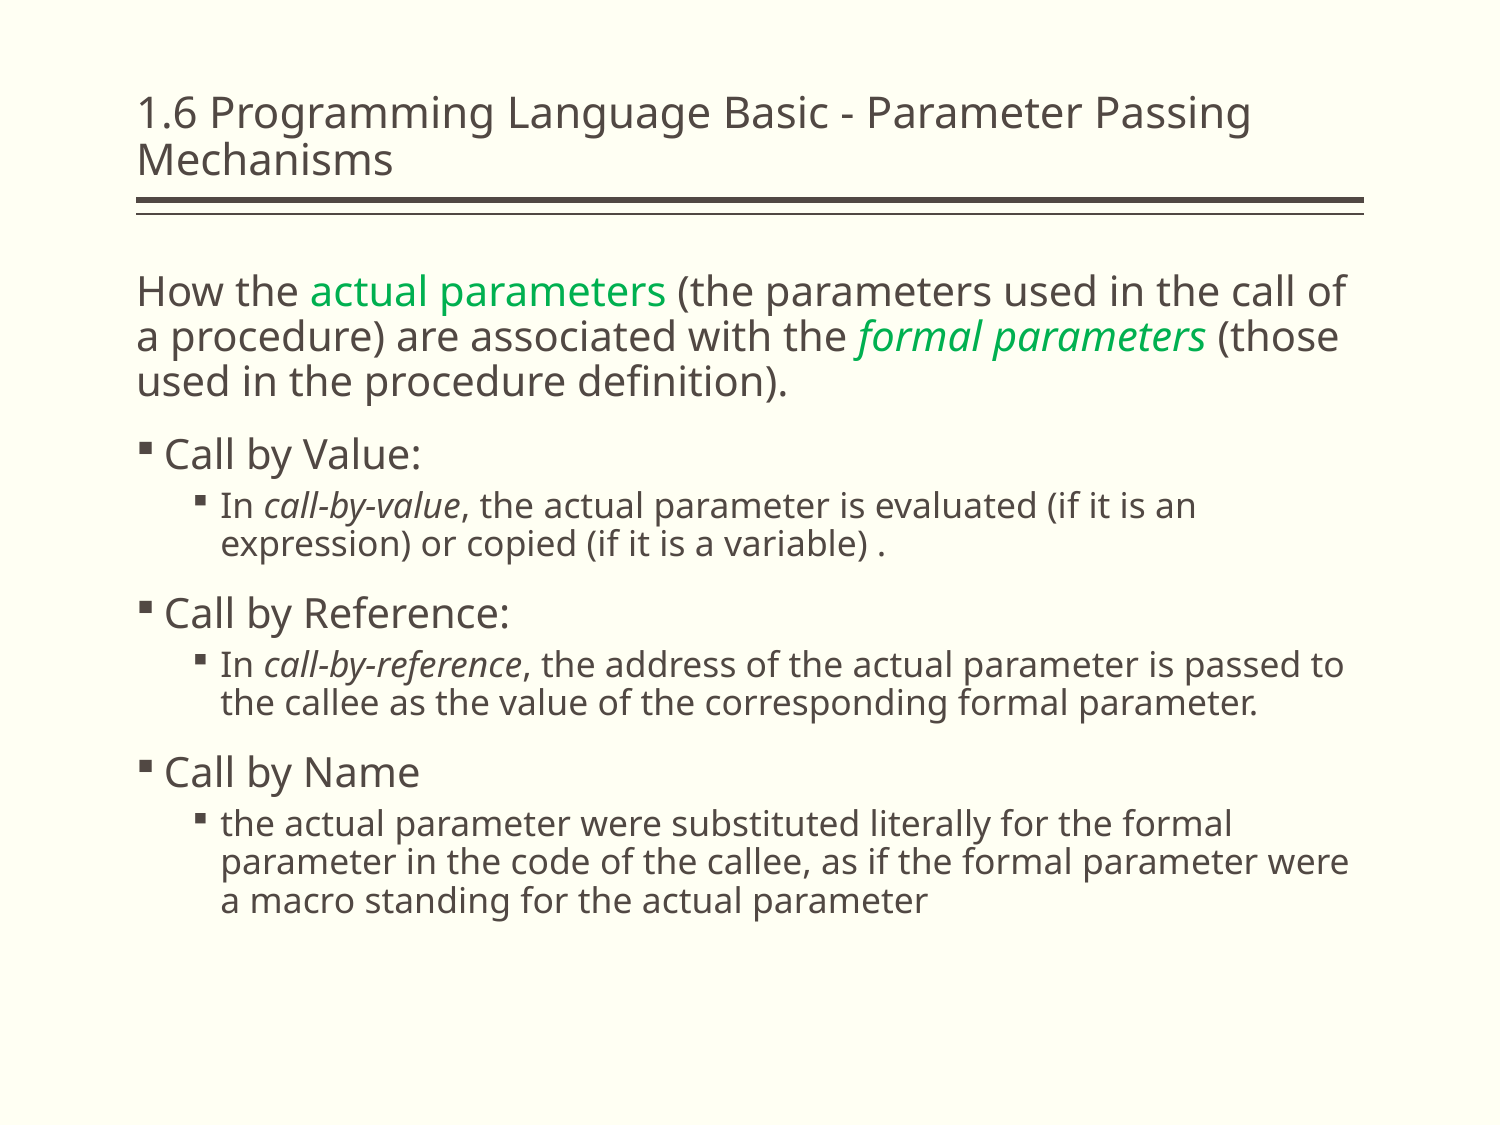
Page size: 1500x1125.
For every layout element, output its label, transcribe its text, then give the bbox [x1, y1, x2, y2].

list How the actual parameters (the parameters used in the call of a procedure) are associated with the formal parameters (those used in the procedure definition). Call by Value: In call-by-value, the actual parameter is evaluated (if it is an expression) or copied (if it is a variable) . Call by Reference: In call-by-reference, the address of the actual parameter is passed to the callee as the value of the corresponding formal parameter. Call by Name the actual parameter were substituted literally for the formal parameter in the code of the callee, as if the formal parameter were a macro standing for the actual parameter [135, 262, 1364, 1013]
title 1.6 Programming Language Basic - Parameter Passing Mechanisms [135, 12, 1364, 193]
